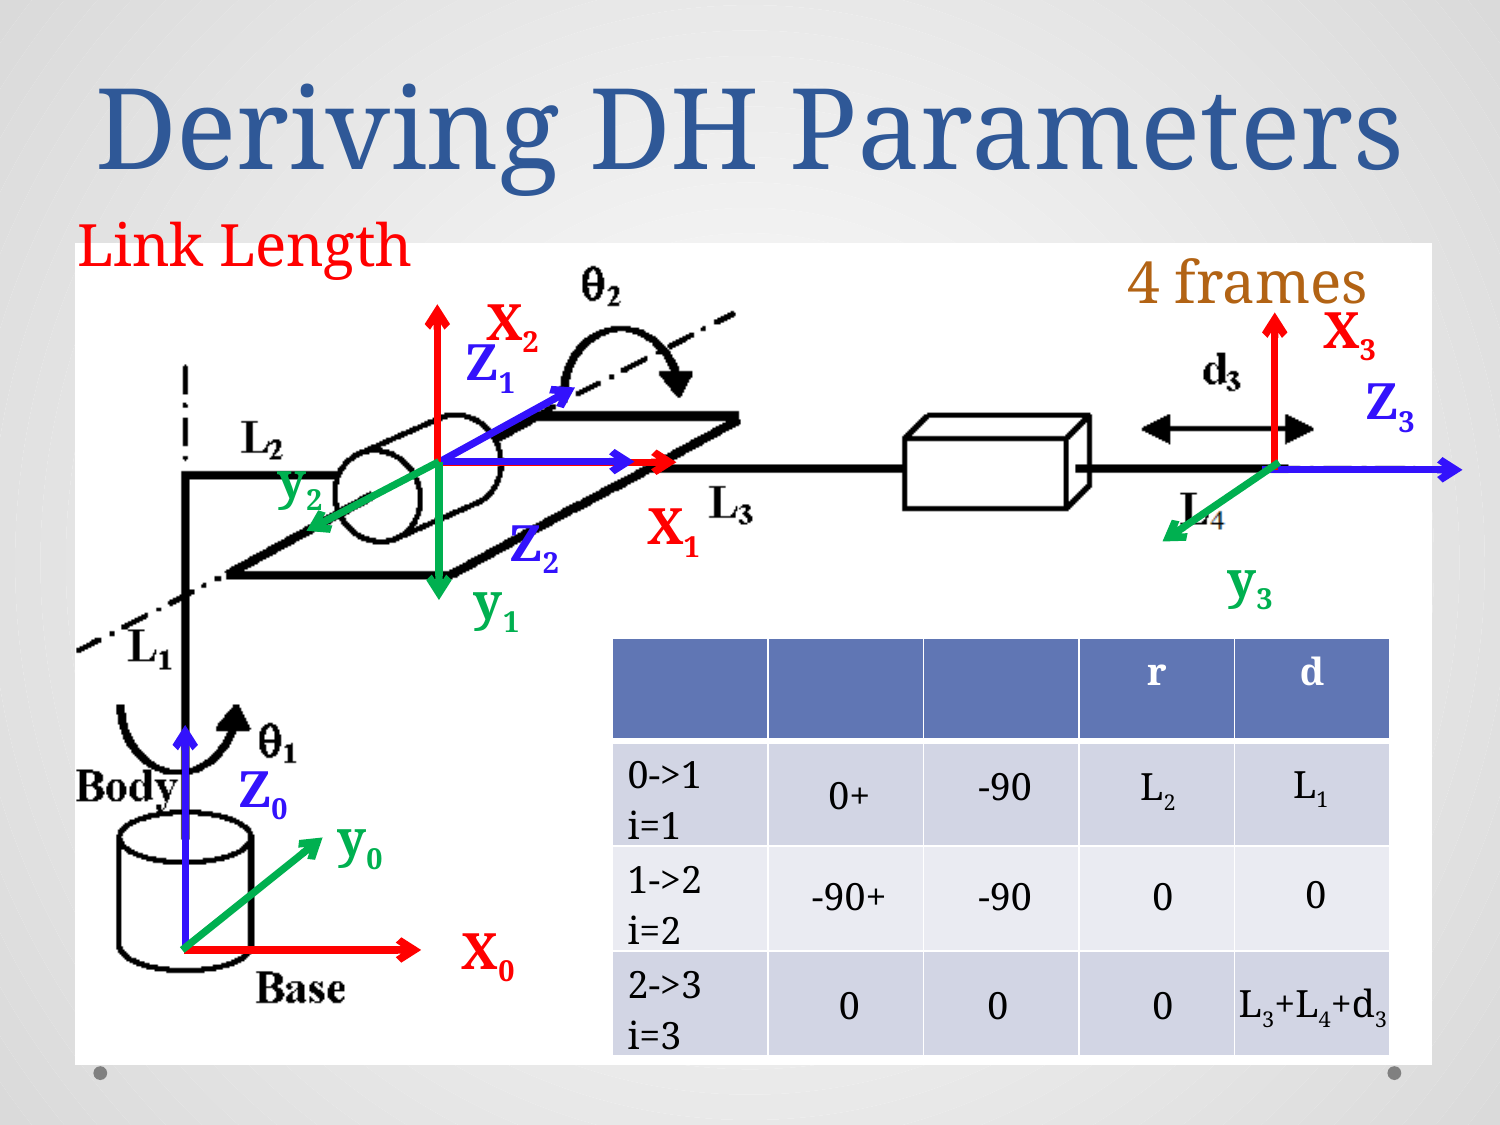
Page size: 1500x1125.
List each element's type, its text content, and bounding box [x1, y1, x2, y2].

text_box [1162, 462, 1280, 542]
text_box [434, 282, 635, 580]
title Deriving DH Parameters [75, 0, 1425, 242]
text_box Link Length [62, 201, 551, 286]
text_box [181, 837, 323, 951]
picture [74, 243, 1432, 1065]
text_box 4 frames [1112, 237, 1500, 323]
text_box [306, 461, 440, 531]
